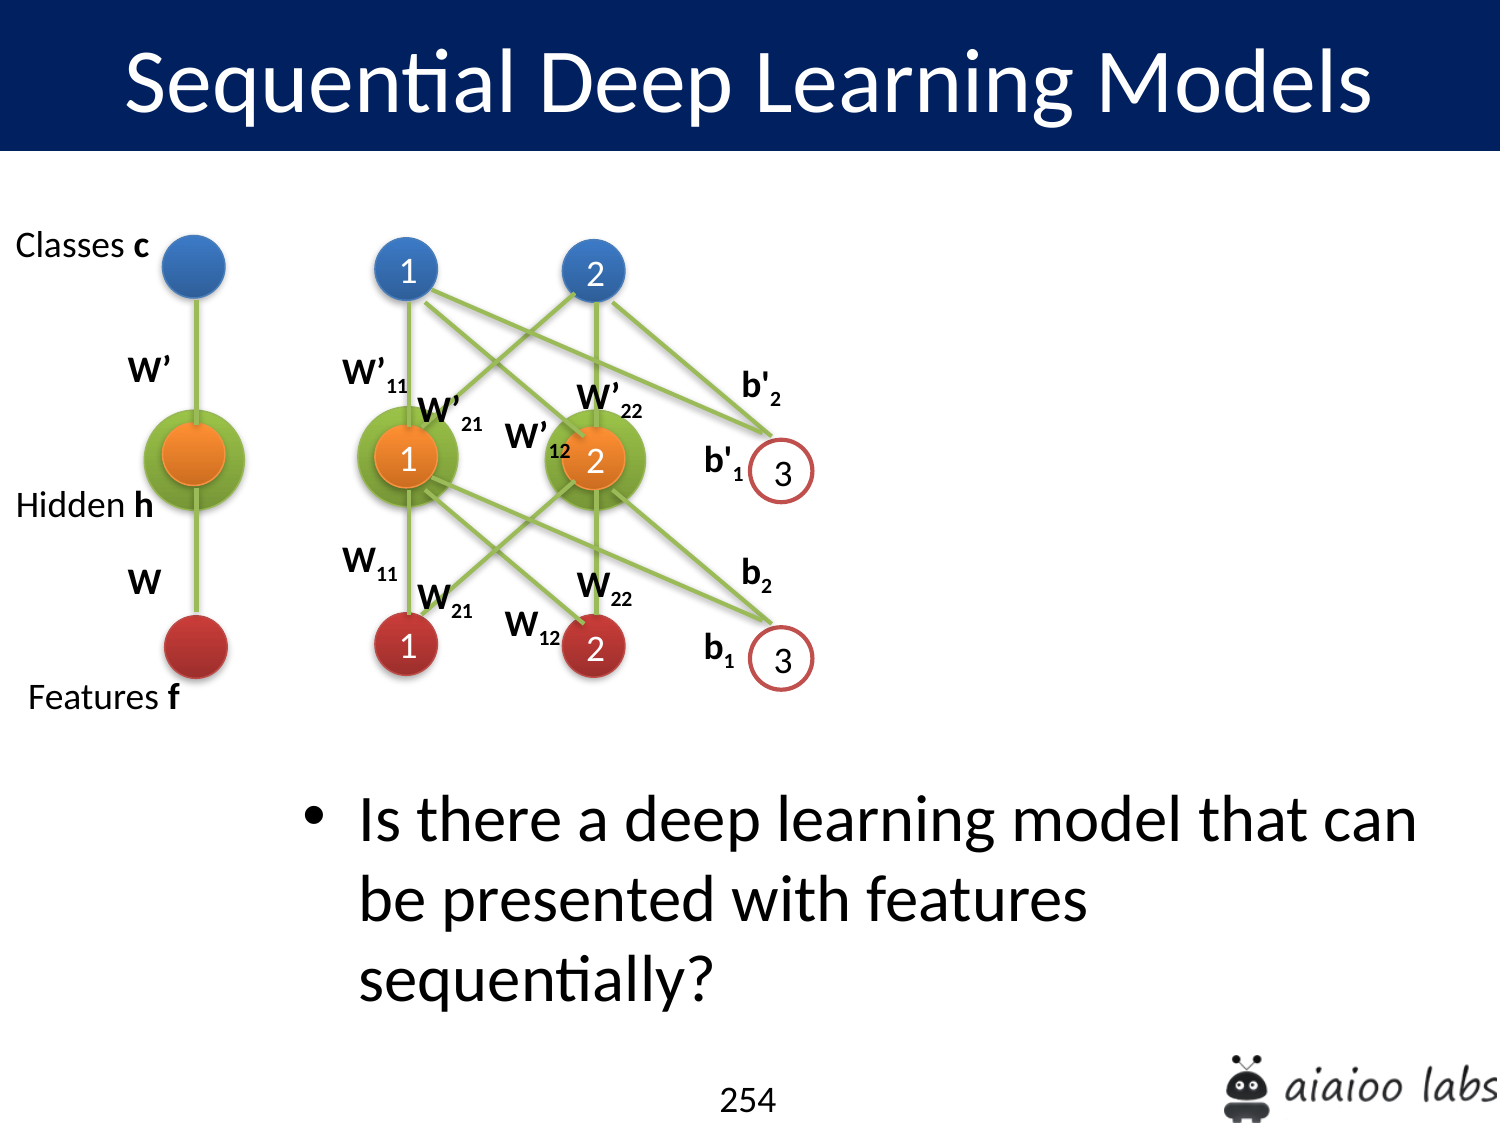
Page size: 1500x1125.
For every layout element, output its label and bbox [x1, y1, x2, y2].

text_box [0, 0, 1500, 151]
picture [1224, 1055, 1497, 1123]
text_box [112, 549, 177, 610]
text_box [13, 615, 228, 725]
text_box [112, 337, 187, 398]
list [287, 200, 1450, 1088]
text_box [327, 237, 815, 692]
text_box [0, 212, 246, 613]
